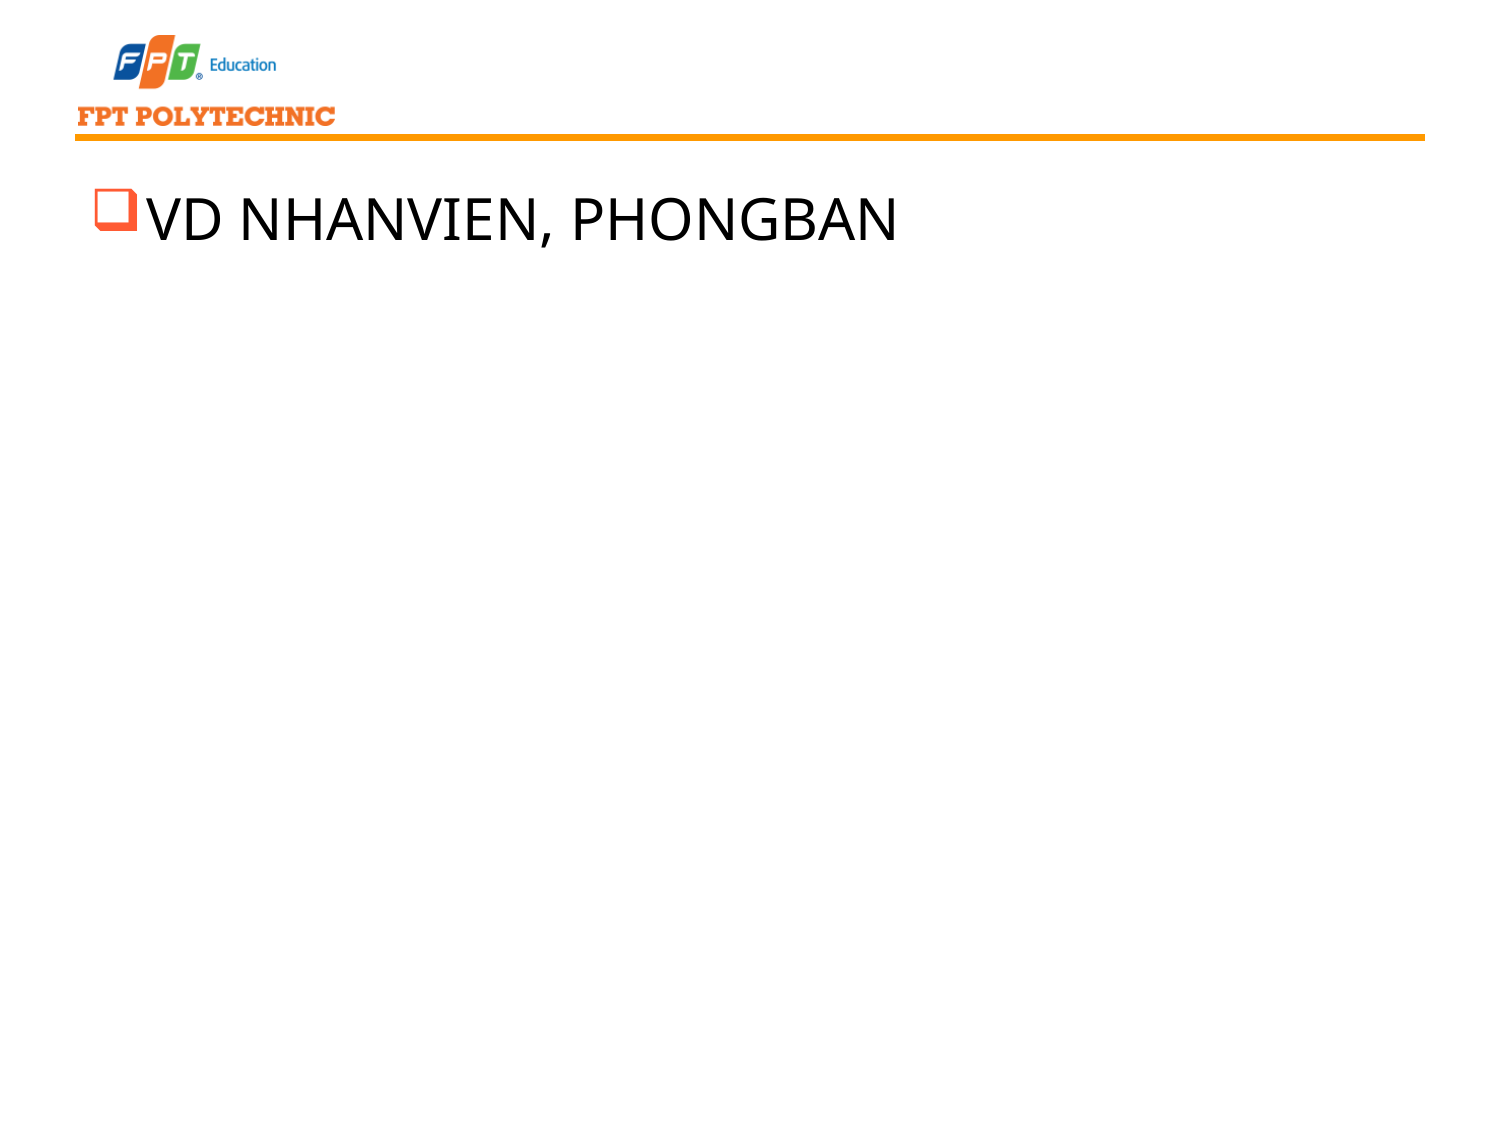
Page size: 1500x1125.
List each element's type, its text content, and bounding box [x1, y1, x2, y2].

picture [78, 35, 338, 126]
list VD NHANVIEN, PHONGBAN [75, 174, 1425, 1038]
